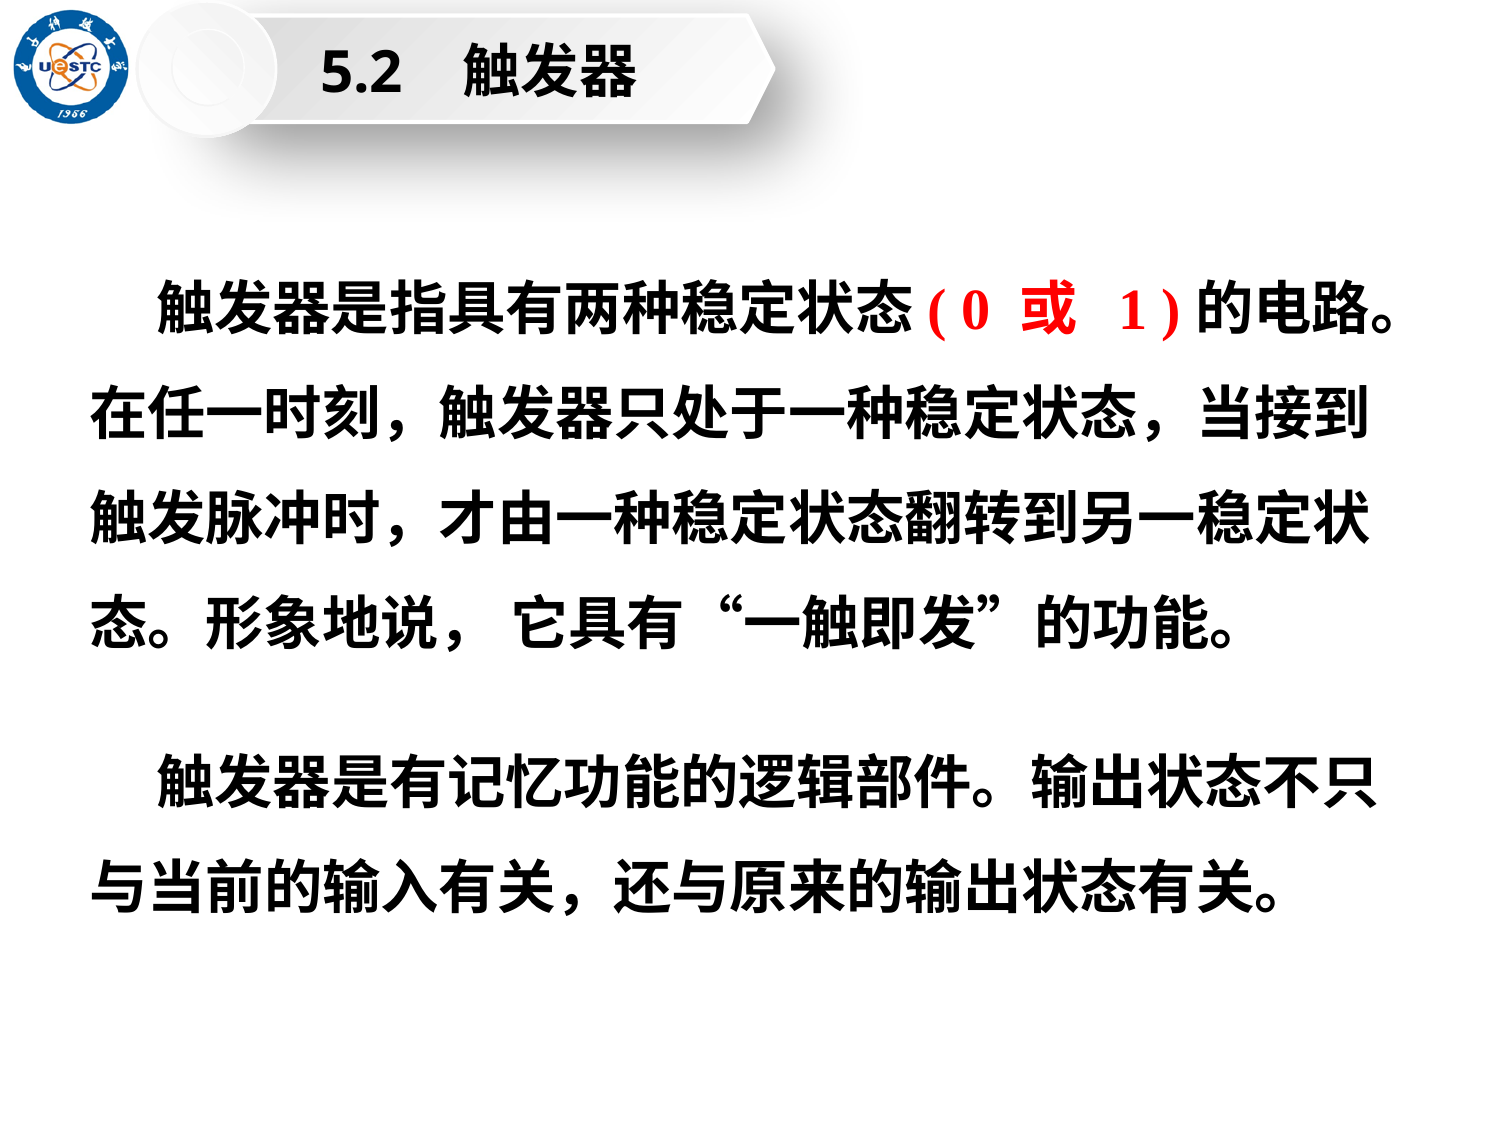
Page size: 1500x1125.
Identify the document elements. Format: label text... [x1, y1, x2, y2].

text_box 触发器是有记忆功能的逻辑部件。输出状态不只与当前的输入有关，还与原来的输出状态有关。 [74, 703, 1434, 928]
picture [6, 8, 135, 126]
text_box 触发器是指具有两种稳定状态( 0 或 1 )的电路。在任一时刻，触发器只处于一种稳定状态，当接到触发脉冲时，才由一种稳定状态翻转到另一稳定状态。形象地说， 它具有“一触即发”的功能。 [74, 228, 1397, 664]
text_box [135, 0, 774, 138]
